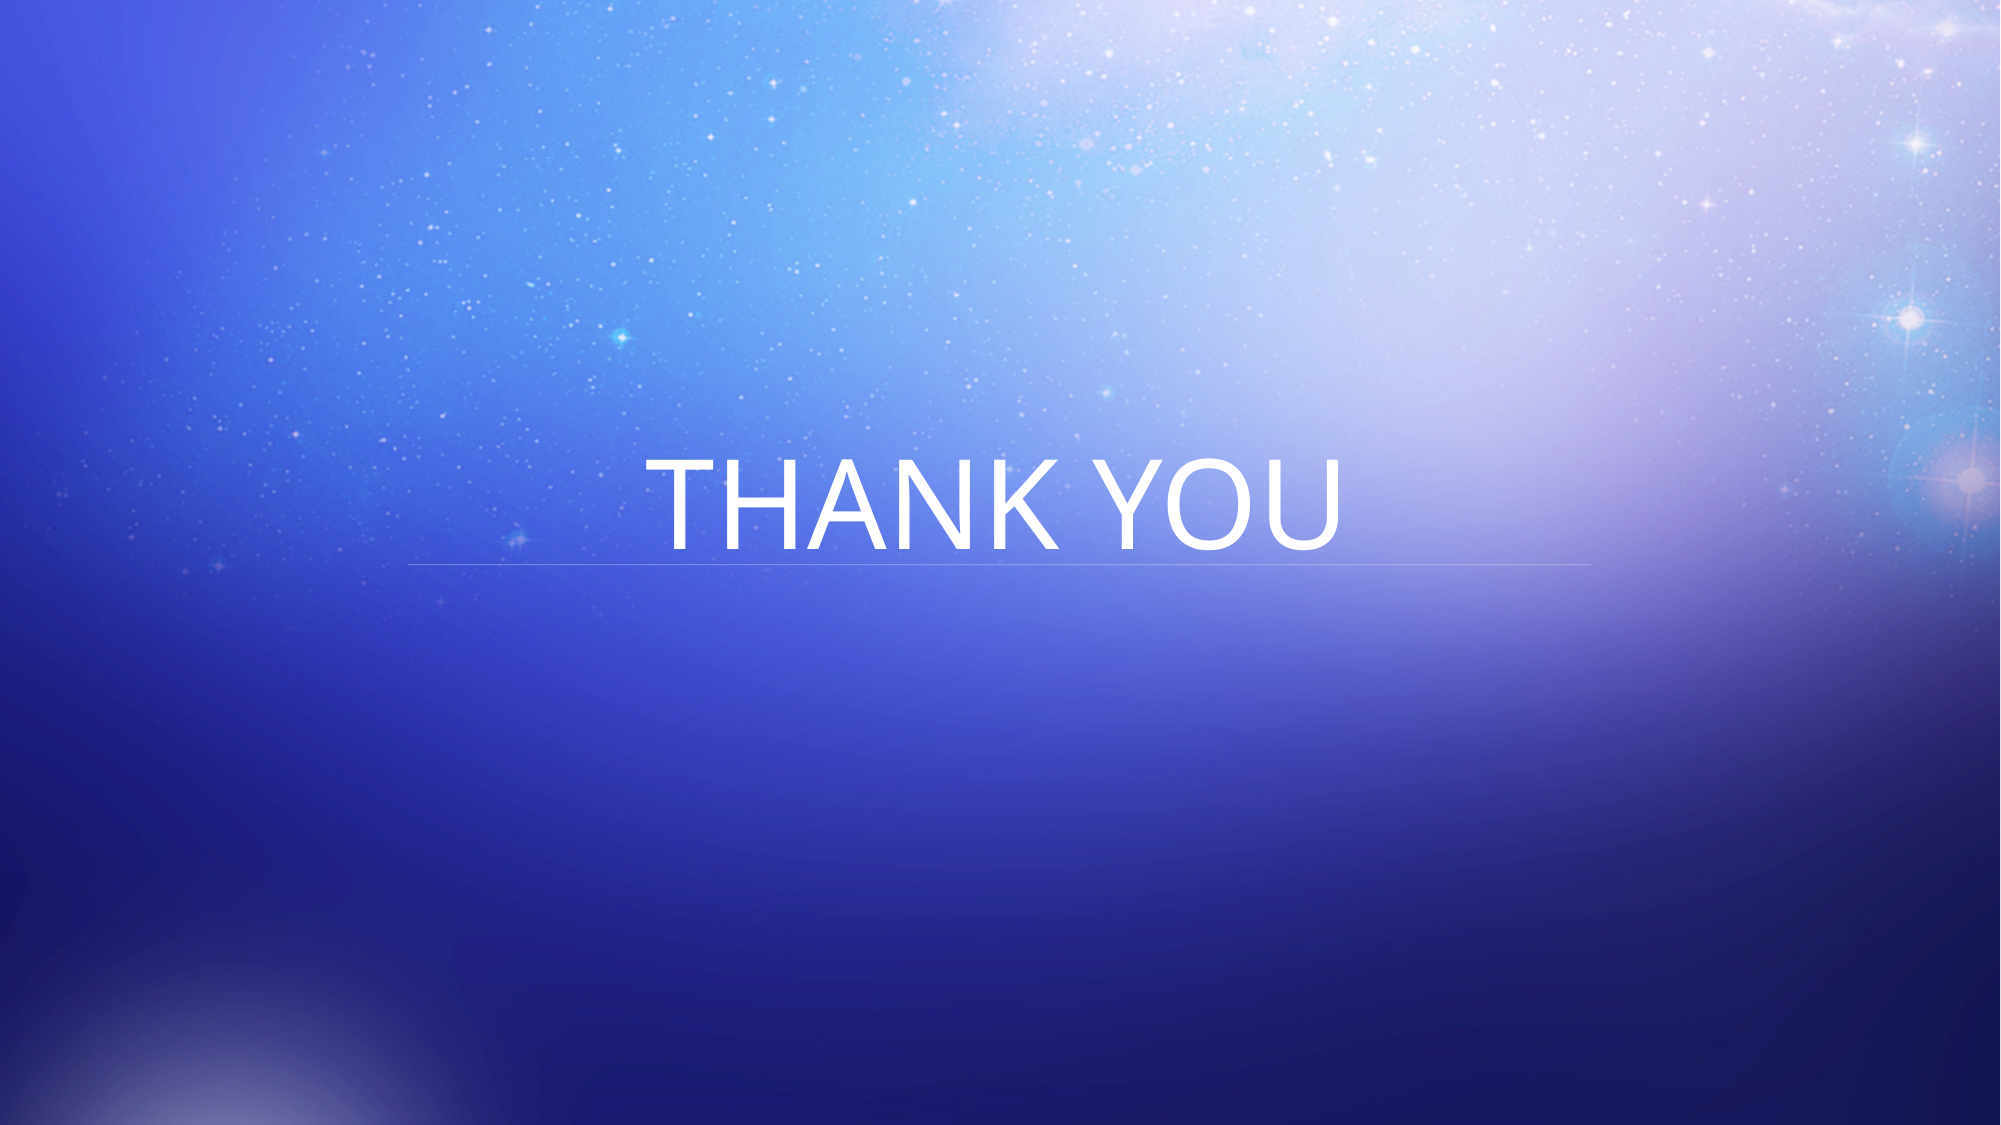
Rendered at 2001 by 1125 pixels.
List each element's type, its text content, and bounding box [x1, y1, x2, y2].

picture [0, 0, 2001, 1125]
title THANK YOU [247, 192, 1748, 585]
